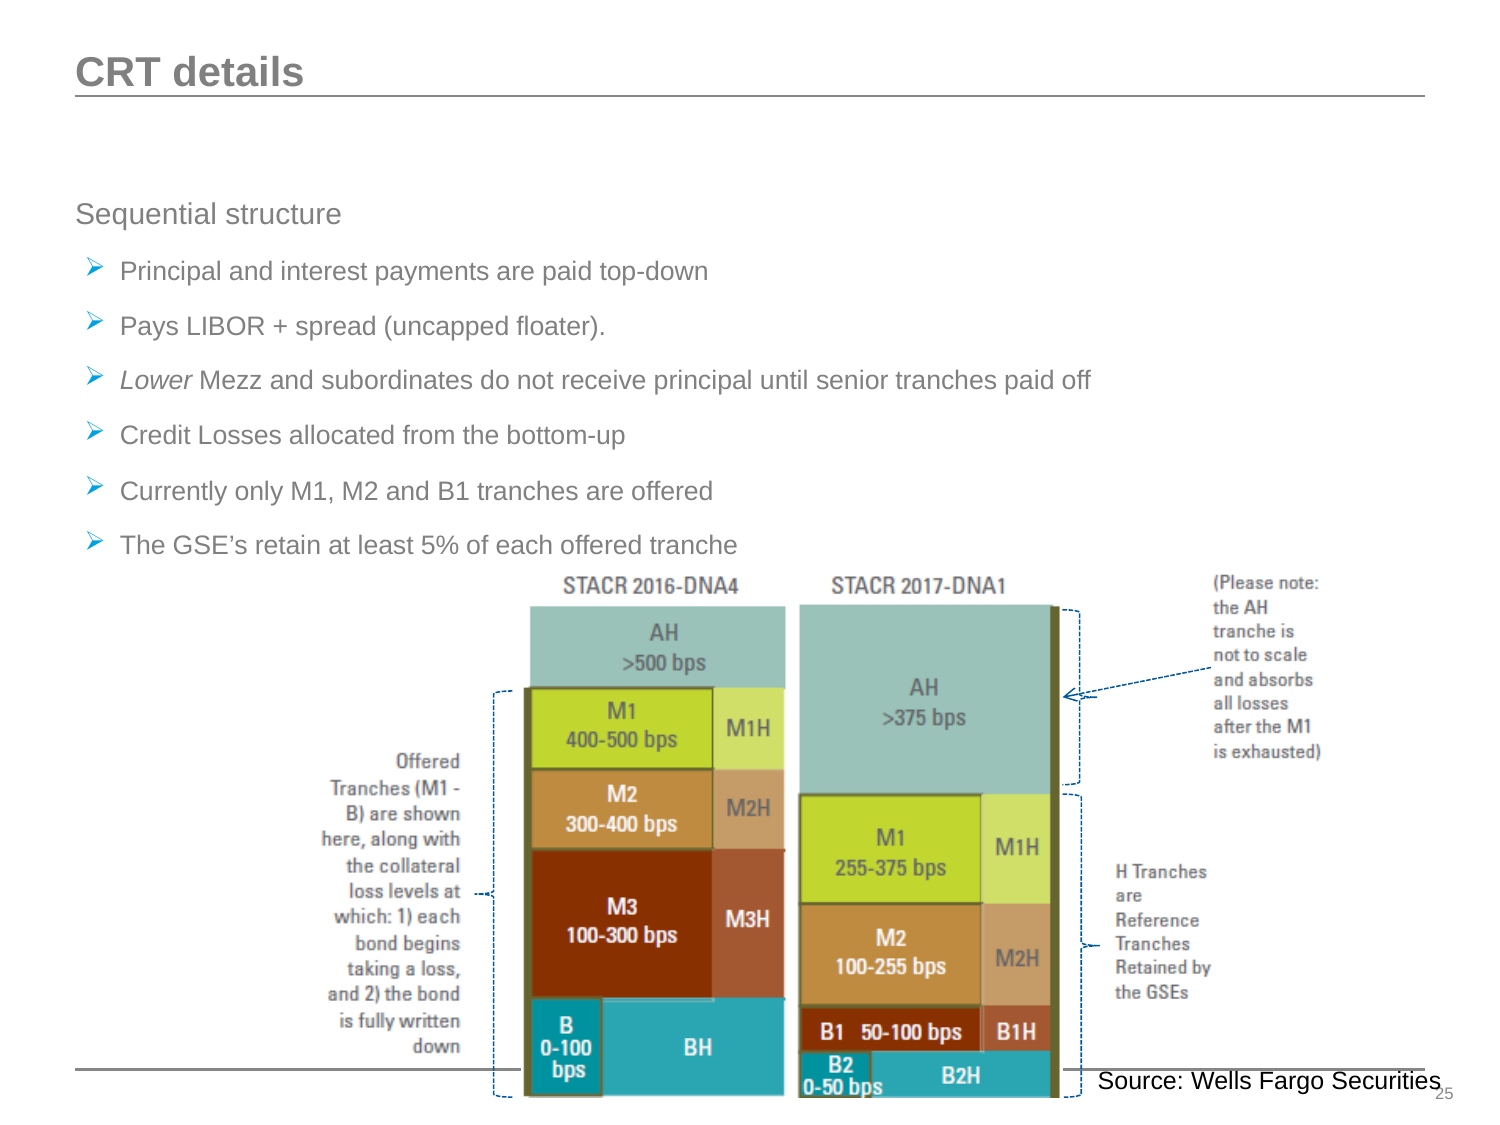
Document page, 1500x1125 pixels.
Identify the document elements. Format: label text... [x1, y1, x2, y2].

picture [1112, 857, 1213, 1010]
picture [312, 750, 464, 1060]
text_box Source: Wells Fargo Securities [1083, 1057, 1457, 1102]
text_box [1096, 667, 1212, 698]
title CRT details [75, 45, 1424, 96]
picture [521, 568, 1063, 1098]
text_box [1066, 609, 1091, 786]
list Sequential structure Principal and interest payments are paid top-down Pays LIBOR + spread (uncapped floater). Lower Mezz and subordinates do not receive principal until senior tranches paid off Credit Losses allocated from the bottom-up Currently only M1, M2 and B1 tranches are offered The GSE’s retain at least 5% of each offered tranche [75, 187, 1326, 563]
picture [1210, 571, 1326, 764]
text_box [474, 690, 513, 1098]
text_box [1066, 793, 1101, 1098]
